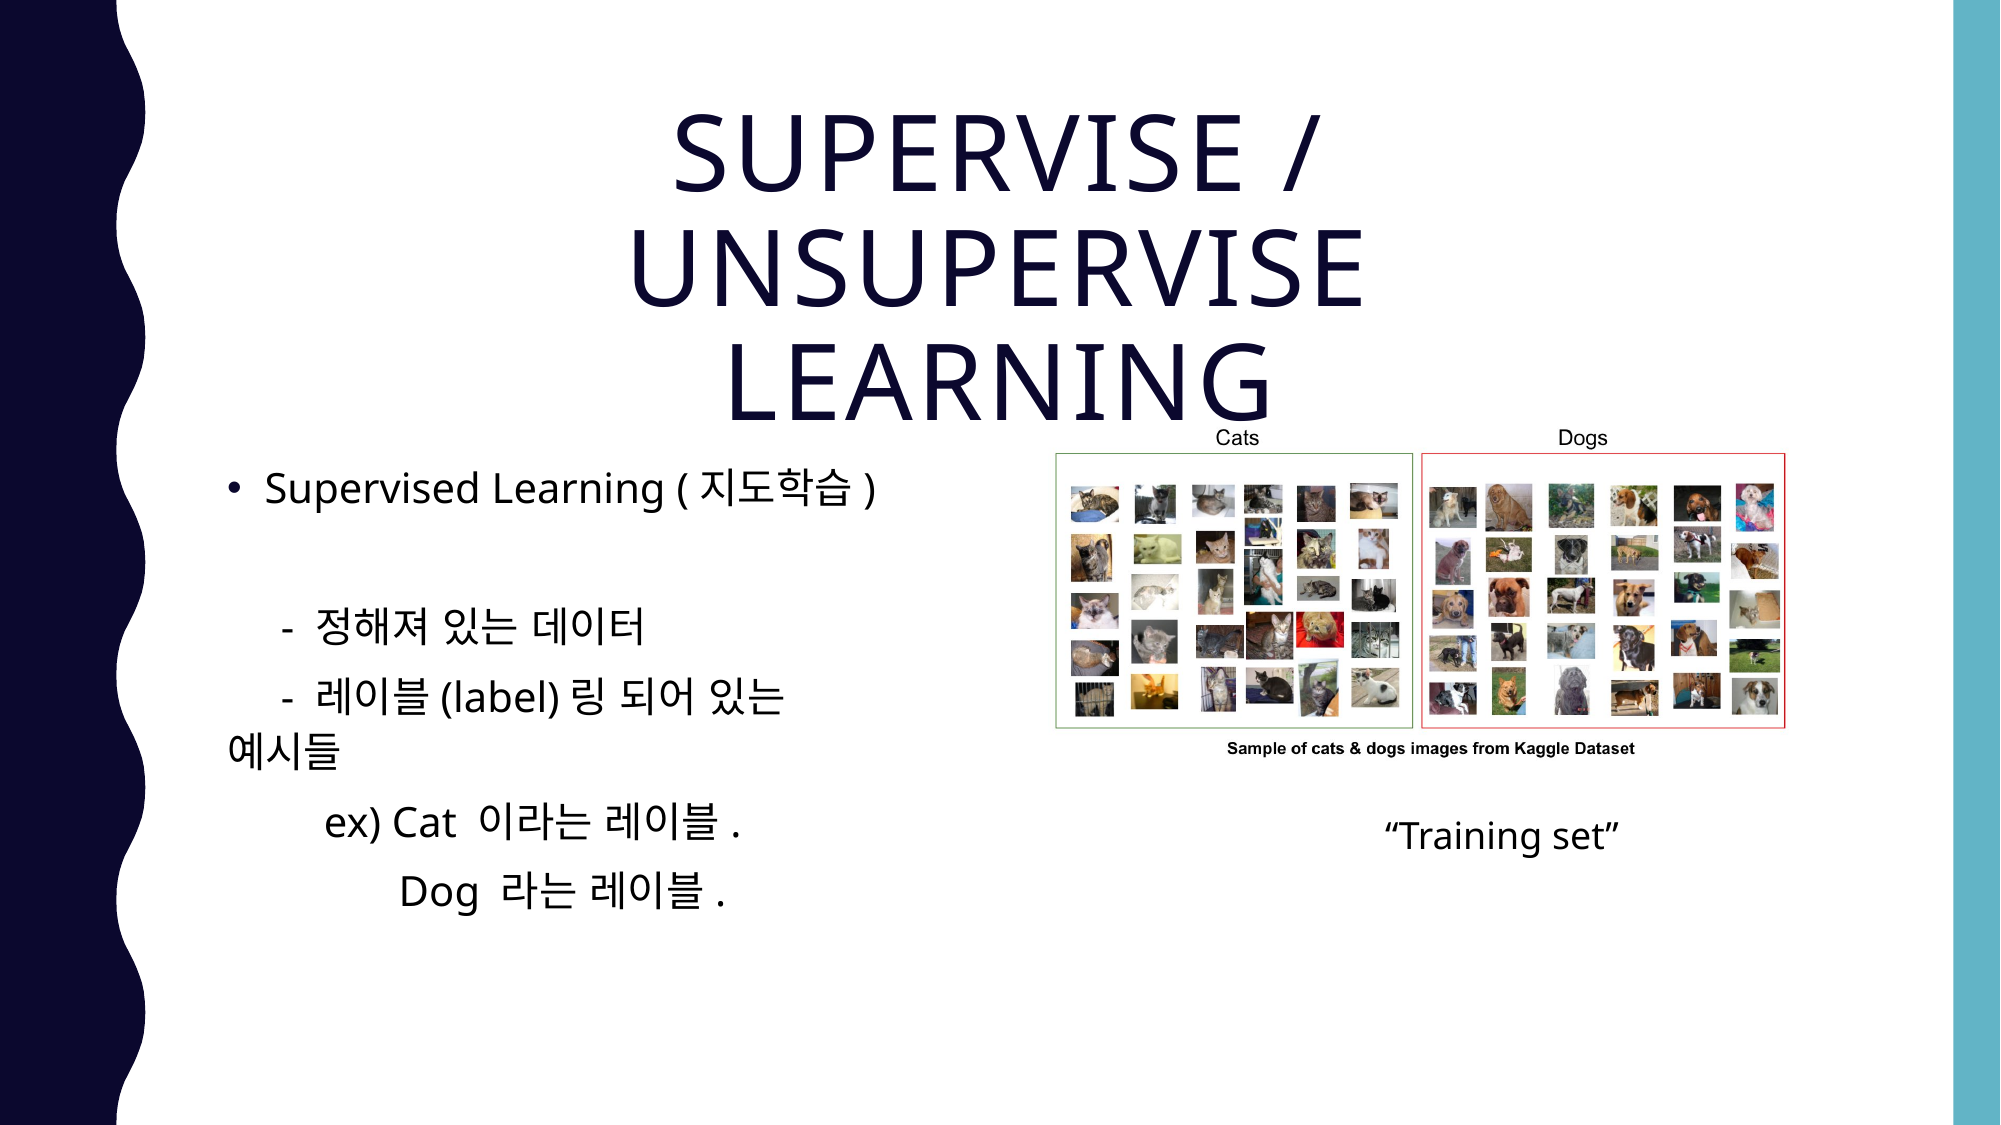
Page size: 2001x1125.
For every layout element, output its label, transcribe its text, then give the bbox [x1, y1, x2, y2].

title Supervise / unsupervise learning [344, 92, 1655, 309]
picture [1006, 422, 1856, 767]
text_box “Training set” [1201, 804, 1661, 865]
list Supervised Learning (지도학습) - 정해져 있는 데이터 - 레이블(label)링 되어 있는 예시들 ex) Cat 이라는 레이블. Dog 라는 레이블. [212, 449, 928, 1039]
